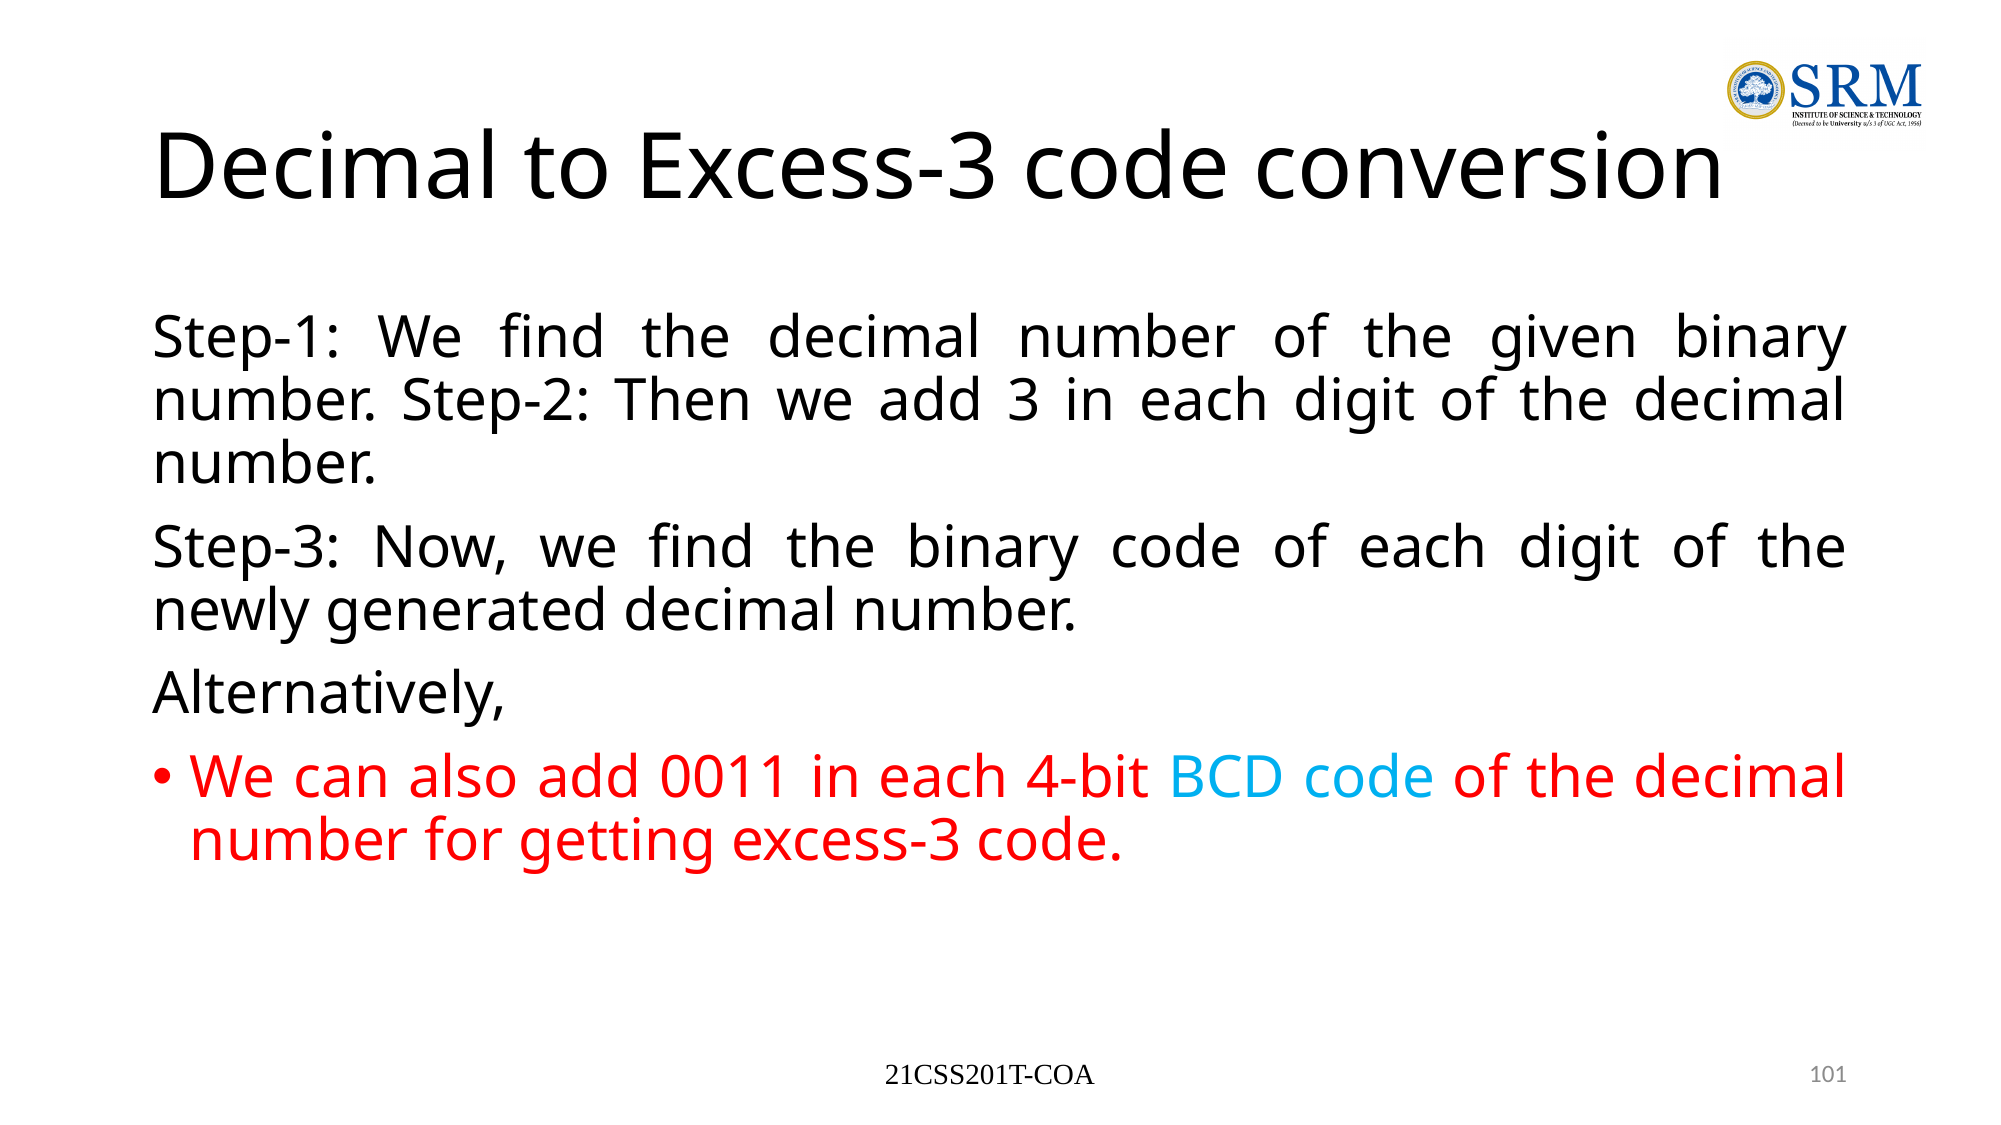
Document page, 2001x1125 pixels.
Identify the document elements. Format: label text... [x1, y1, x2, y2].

slide_number 101 [1412, 1042, 1863, 1103]
list Step-1: We find the decimal number of the given binary number. Step-2: Then we add 3 in each digit of the decimal number. Step-3: Now, we find the binary code of each digit of the newly generated decimal number. Alternatively, We can also add 0011 in each 4-bit BCD code of the decimal number for getting excess-3 code. [137, 299, 1863, 1014]
title Decimal to Excess-3 code conversion [137, 59, 1863, 278]
picture [1723, 37, 1926, 151]
footer 21CSS201T-COA [662, 1042, 1338, 1103]
